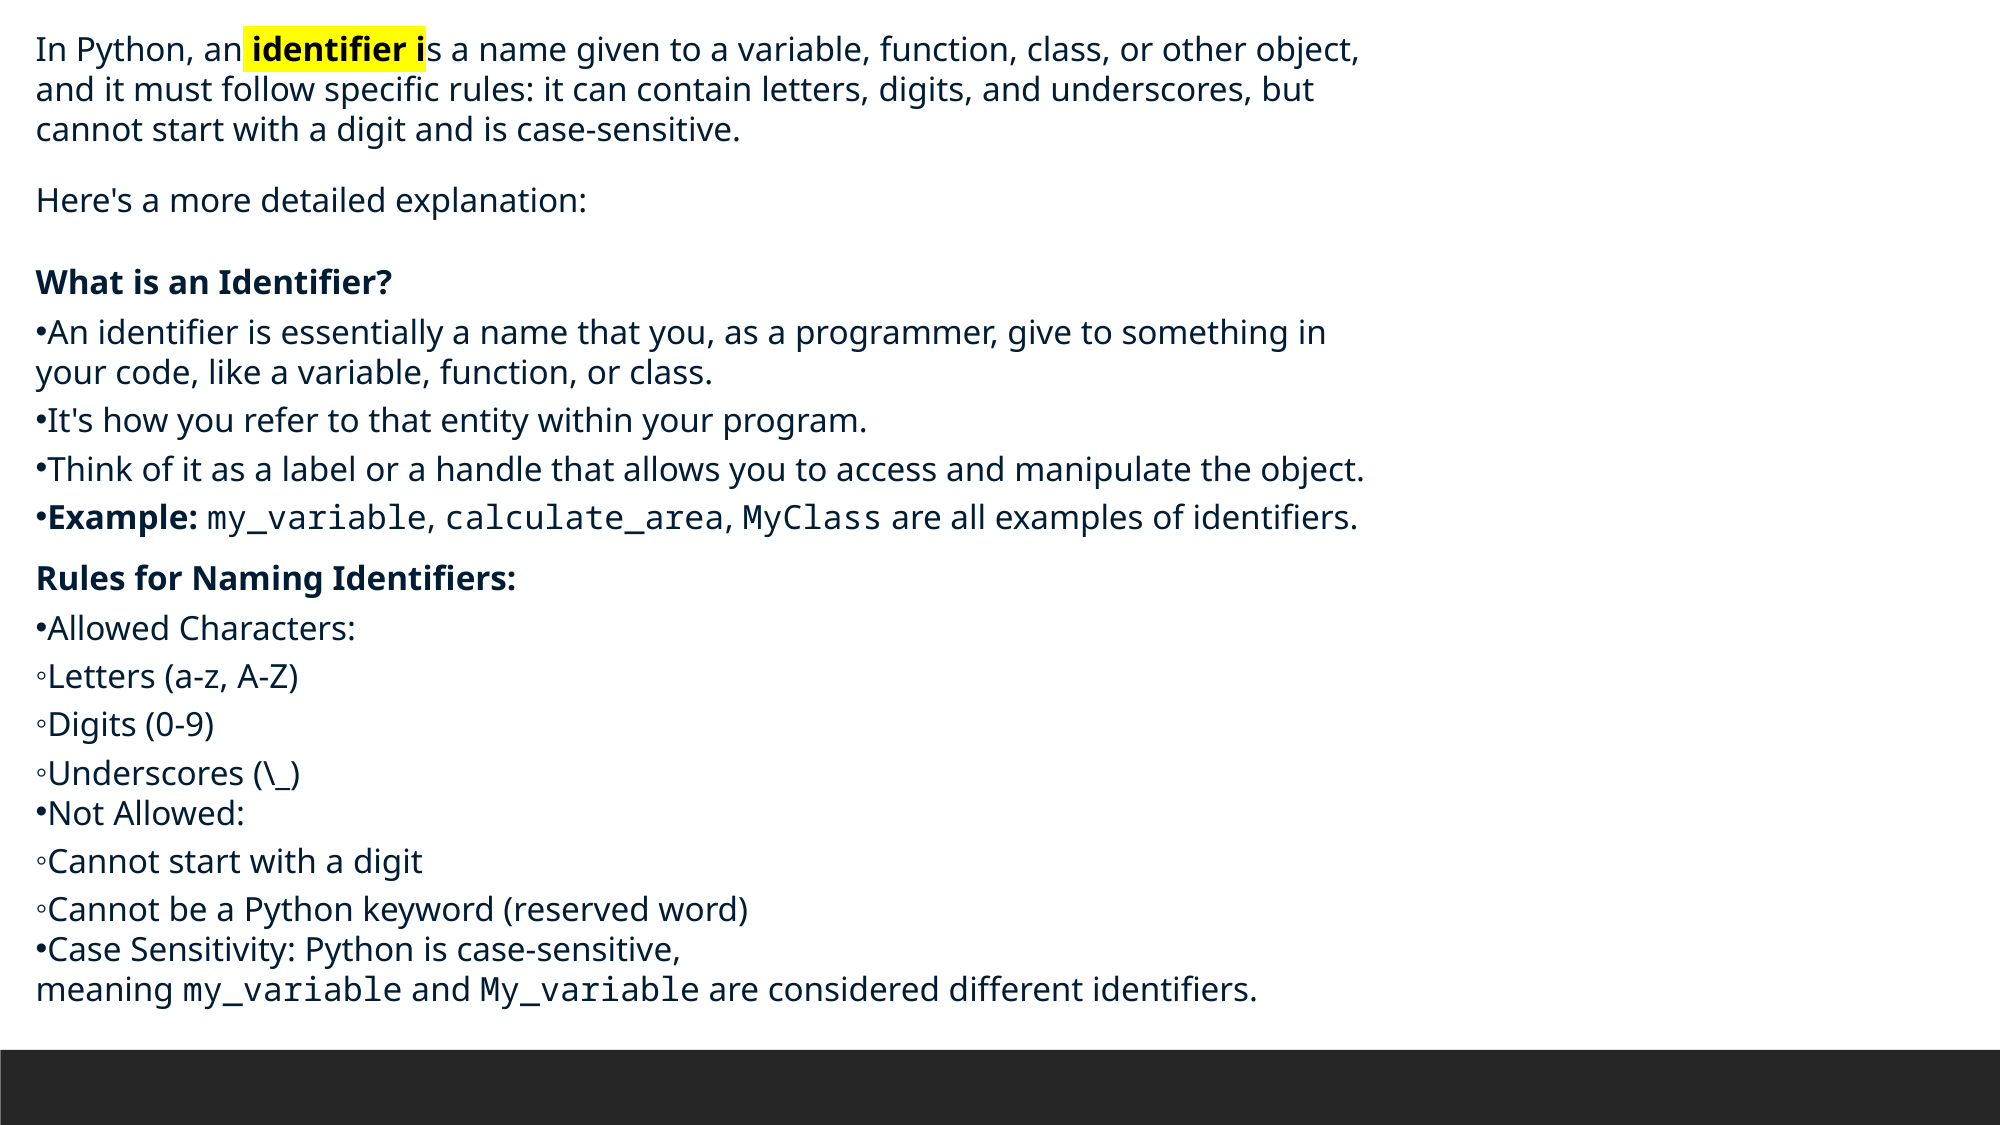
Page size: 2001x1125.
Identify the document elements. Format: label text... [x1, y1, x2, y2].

text_box In Python, an identifier is a name given to a variable, function, class, or other object, and it must follow specific rules: it can contain letters, digits, and underscores, but cannot start with a digit and is case-sensitive. Here's a more detailed explanation: What is an Identifier? An identifier is essentially a name that you, as a programmer, give to something in your code, like a variable, function, or class. It's how you refer to that entity within your program. Think of it as a label or a handle that allows you to access and manipulate the object. Example: my_variable, calculate_area, MyClass are all examples of identifiers. Rules for Naming Identifiers: Allowed Characters: Letters (a-z, A-Z) Digits (0-9) Underscores (\_) Not Allowed: Cannot start with a digit Cannot be a Python keyword (reserved word) Case Sensitivity: Python is case-sensitive, meaning my_variable and My_variable are considered different identifiers. [20, 20, 1388, 1016]
